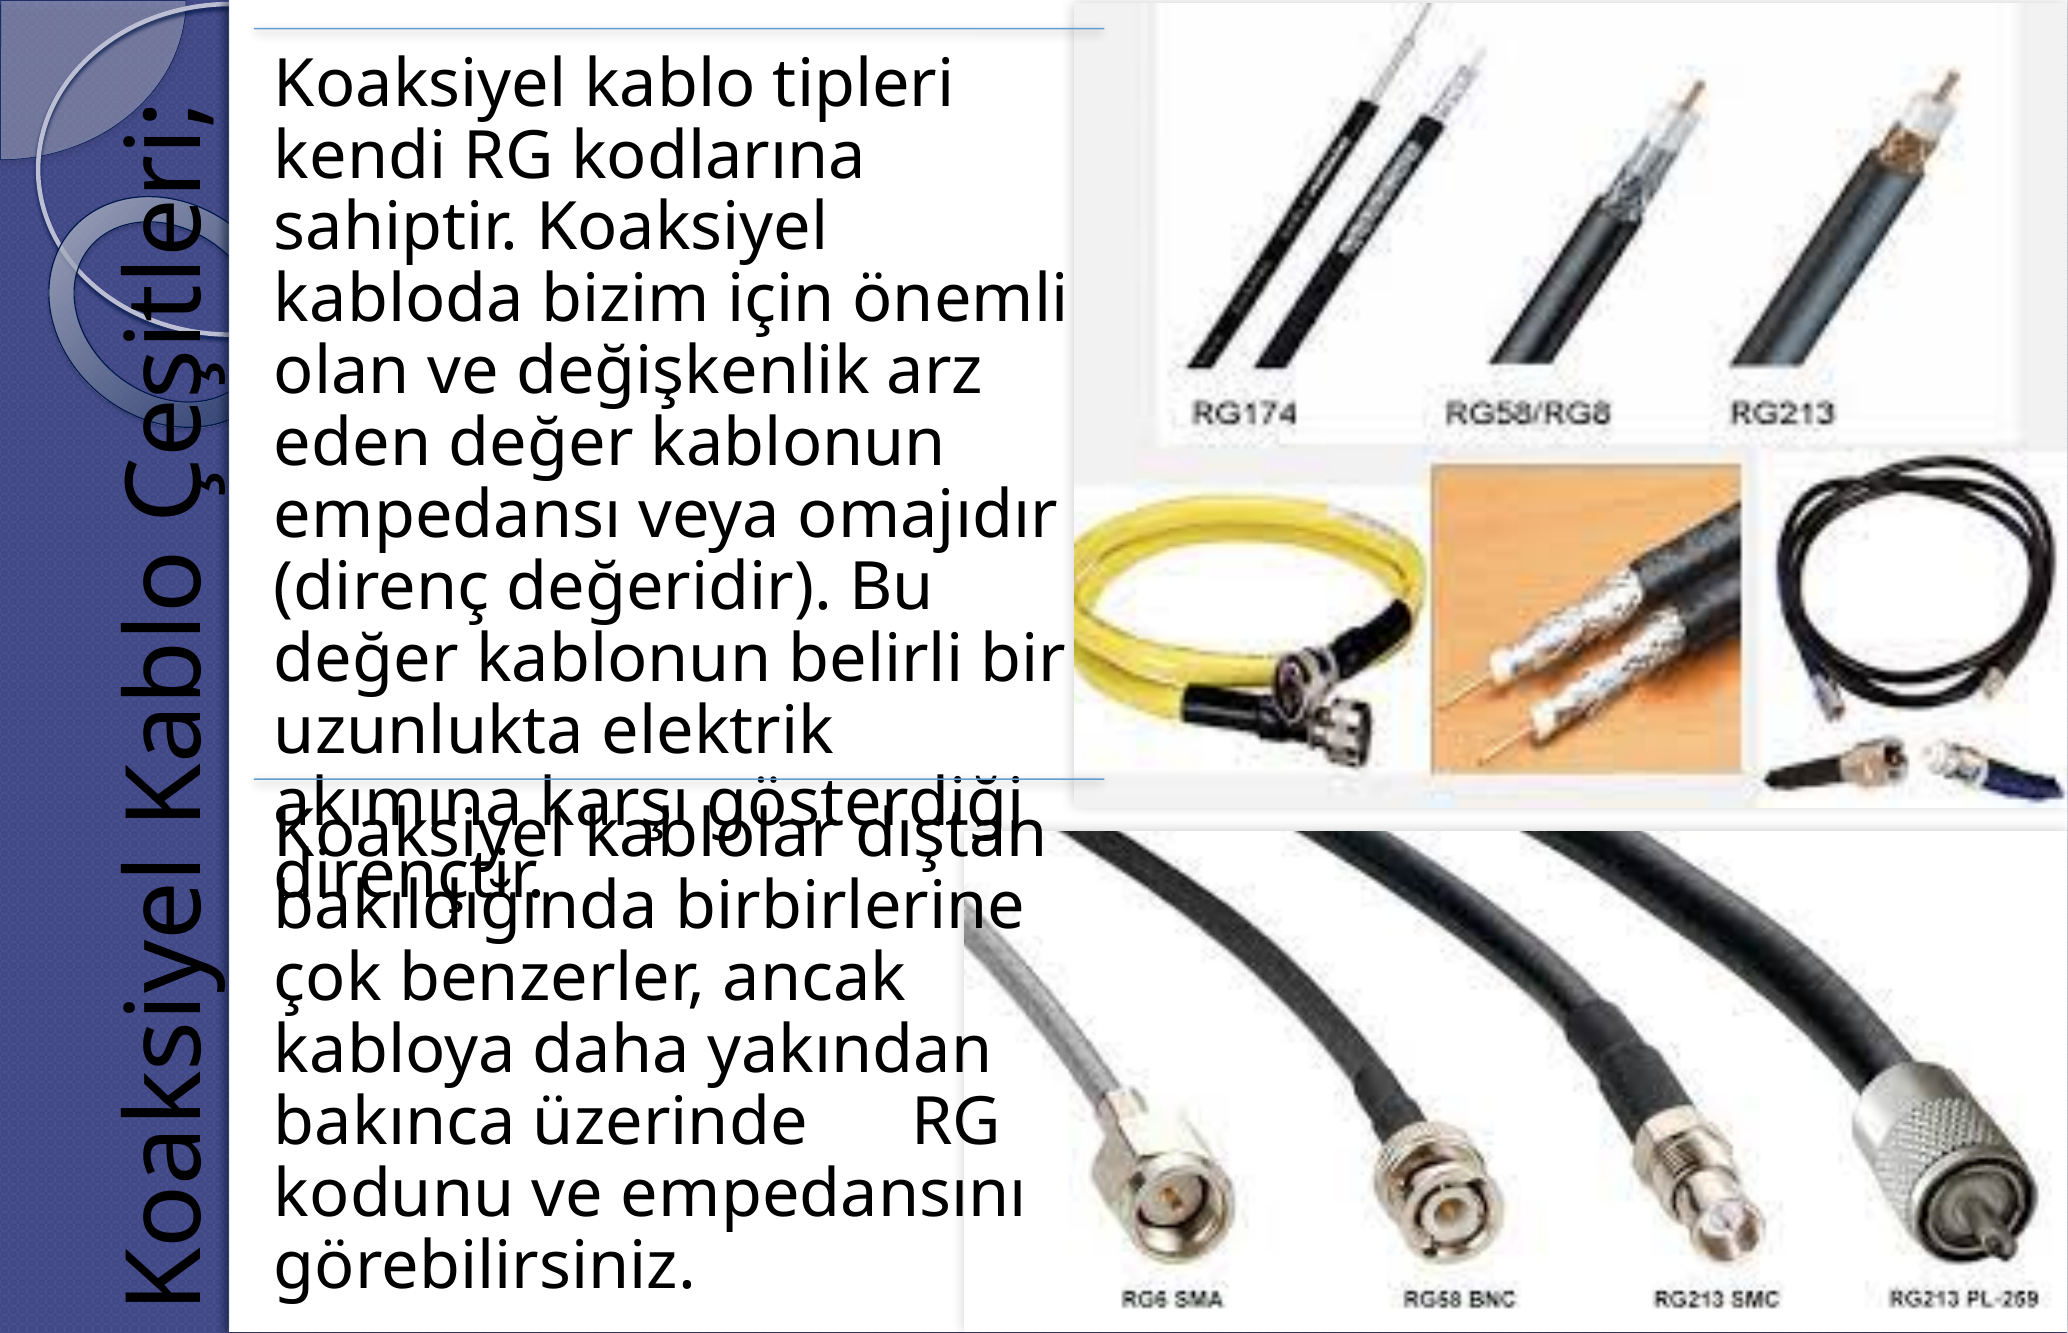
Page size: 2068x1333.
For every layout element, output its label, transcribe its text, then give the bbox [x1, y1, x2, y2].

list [253, 27, 1105, 1293]
title Koaksiyel Kablo Çeşitleri; [76, 0, 240, 1332]
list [1073, 3, 2068, 808]
picture [964, 831, 2068, 1332]
